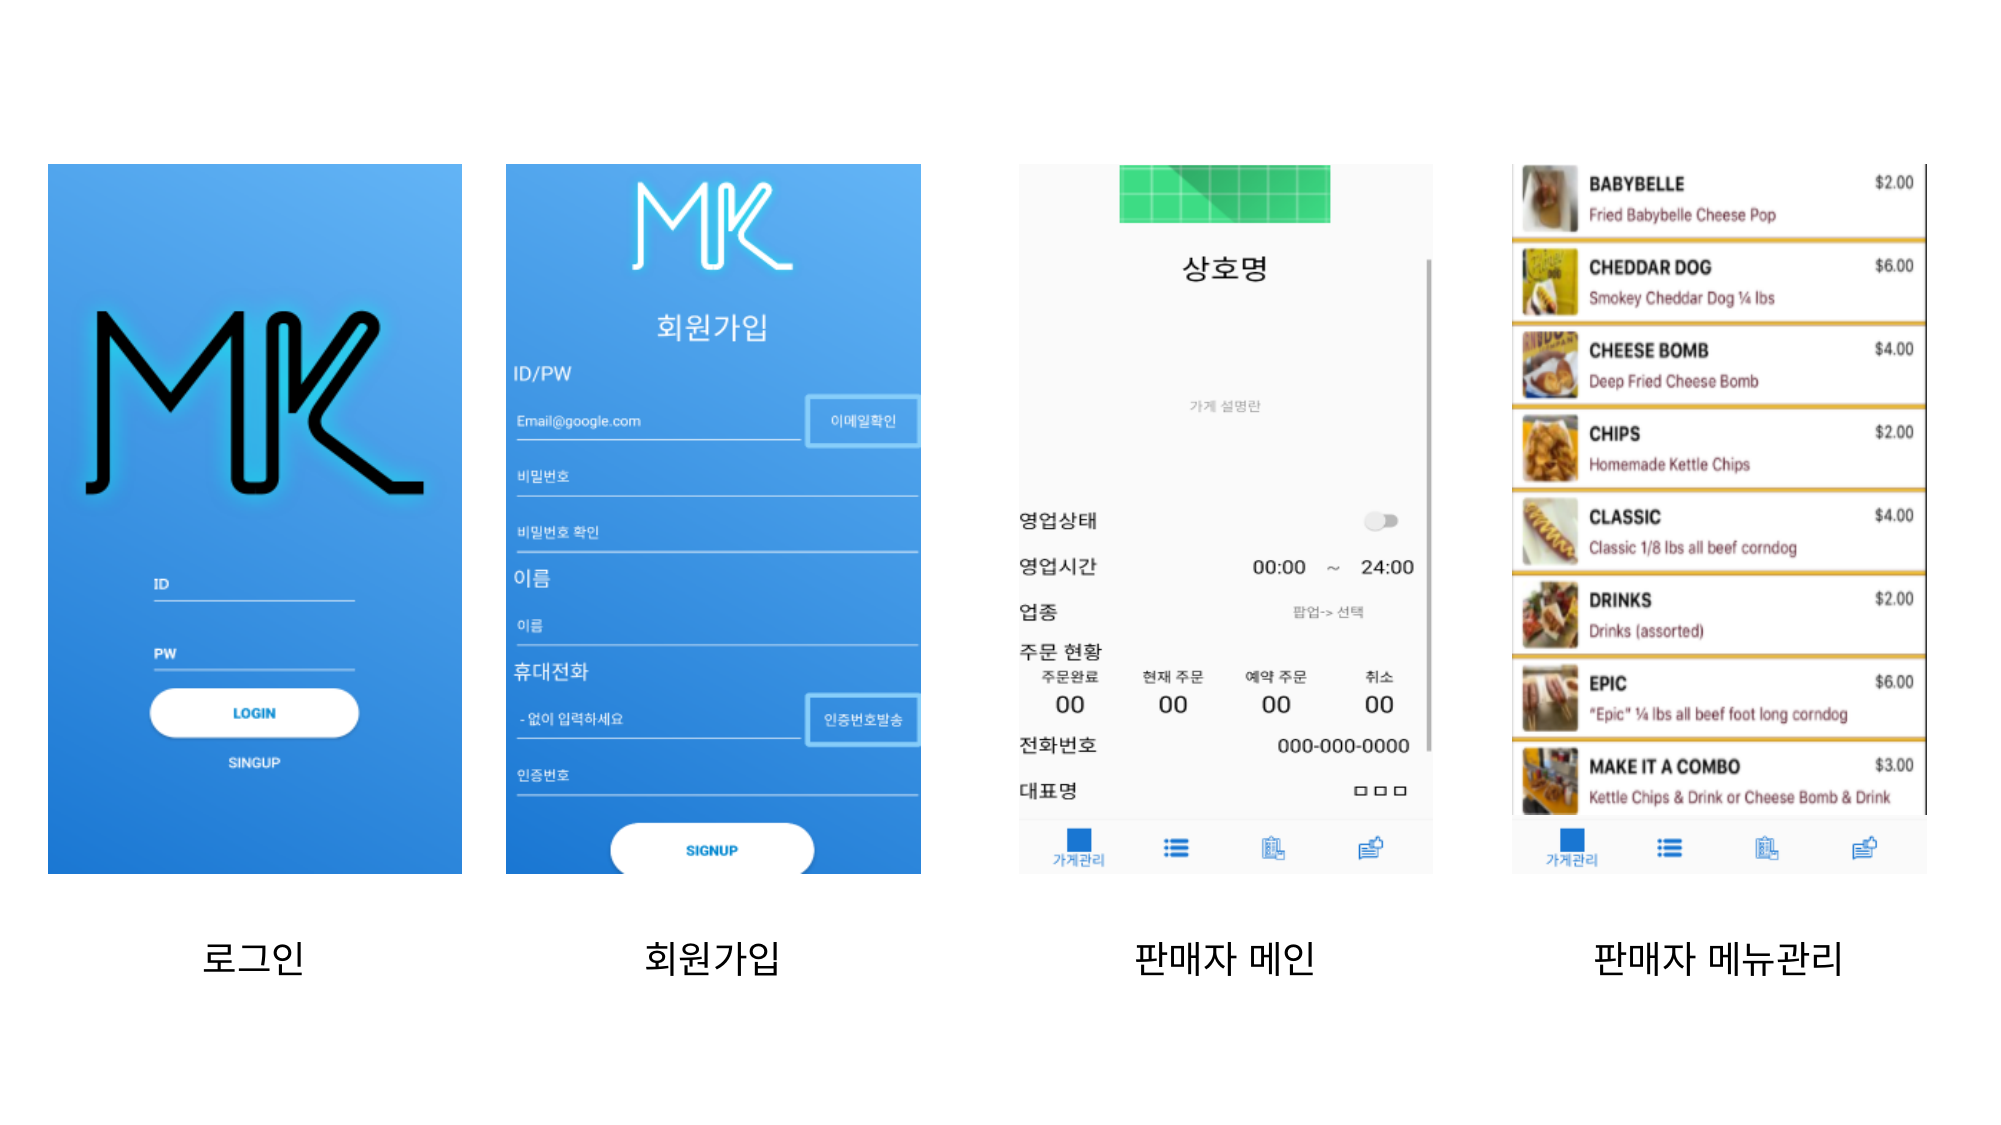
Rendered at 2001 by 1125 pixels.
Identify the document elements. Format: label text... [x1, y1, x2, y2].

picture [1018, 164, 1433, 874]
picture [1512, 164, 1927, 874]
picture [506, 164, 921, 874]
text_box 로그인 [188, 929, 322, 989]
text_box 판매자 메인 [1119, 929, 1333, 989]
text_box 판매자 메뉴관리 [1578, 929, 1861, 989]
text_box 회원가입 [629, 929, 798, 989]
picture [47, 164, 462, 874]
